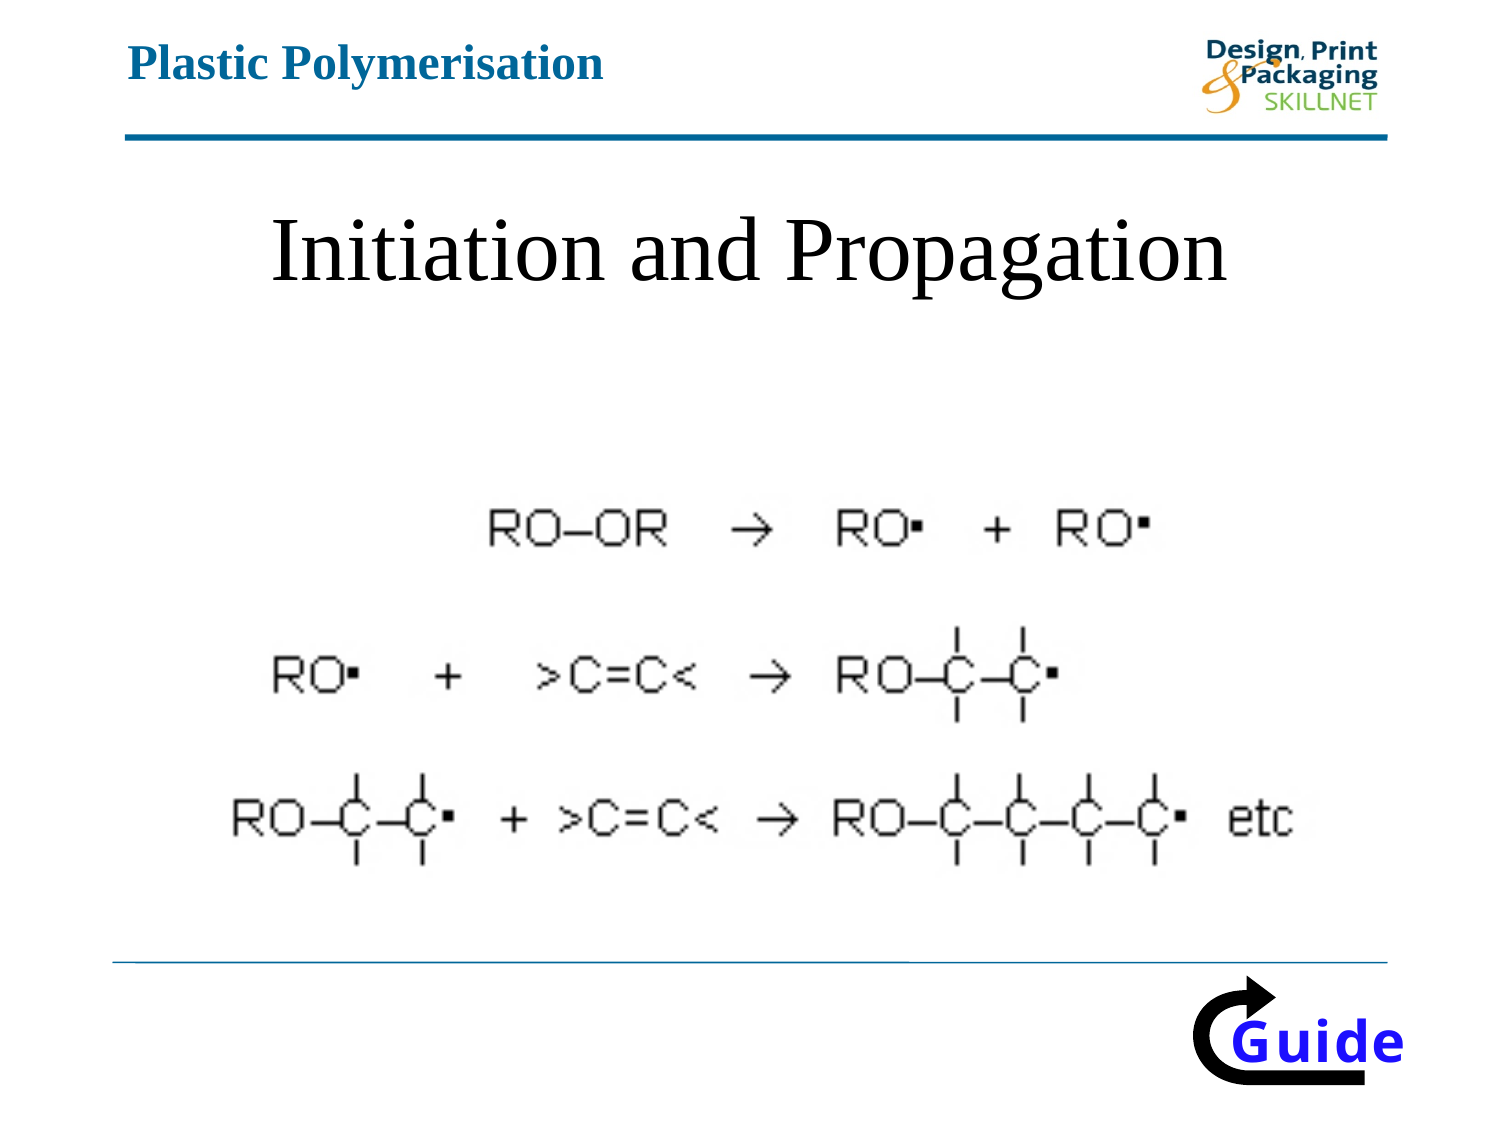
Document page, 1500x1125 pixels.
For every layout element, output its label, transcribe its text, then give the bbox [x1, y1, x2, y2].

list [206, 408, 1331, 929]
picture [1192, 31, 1387, 121]
title Initiation and Propagation [112, 149, 1388, 338]
